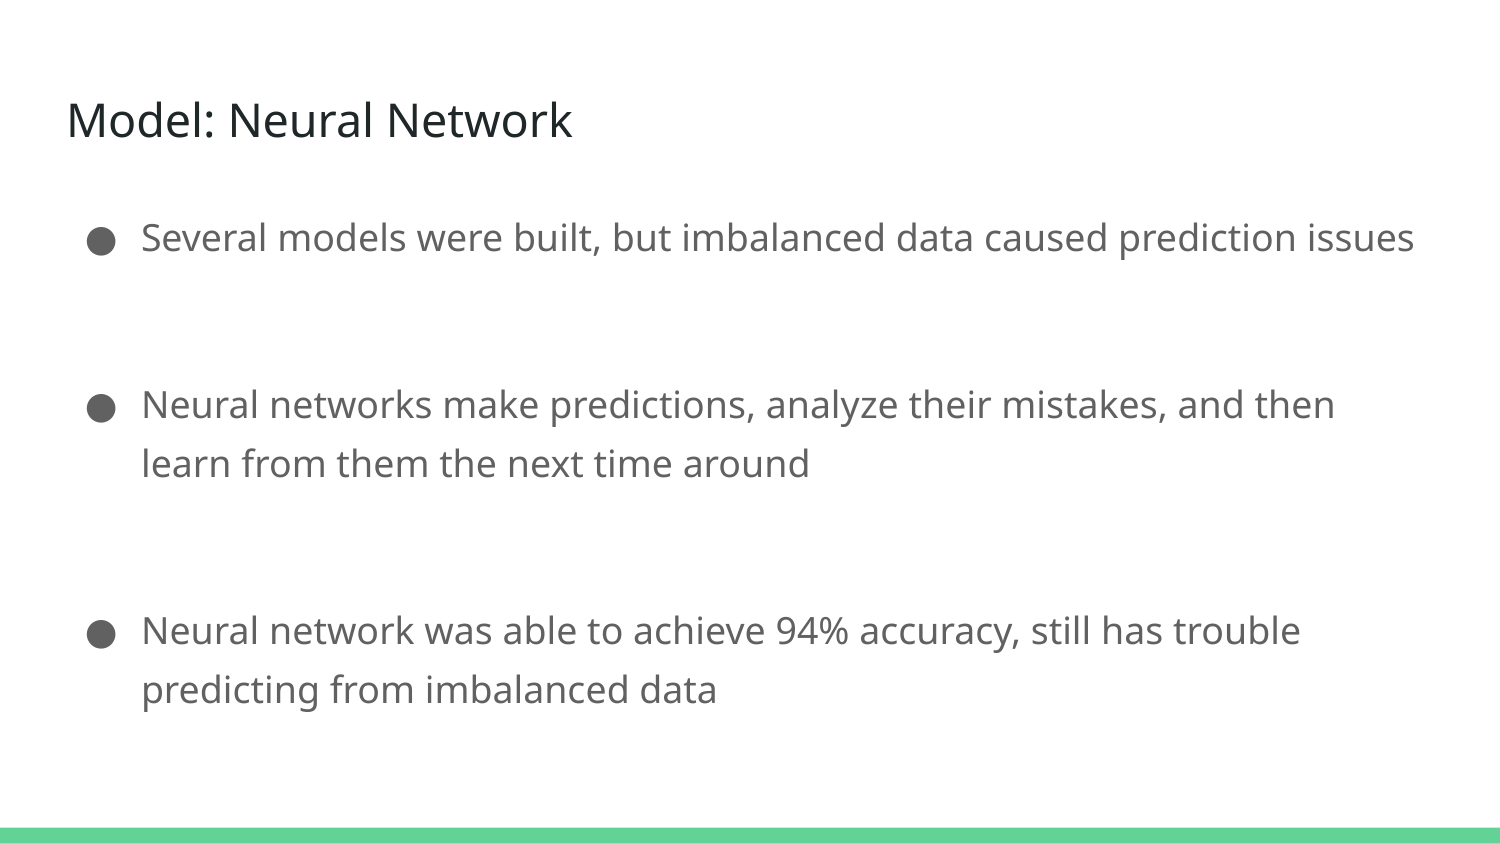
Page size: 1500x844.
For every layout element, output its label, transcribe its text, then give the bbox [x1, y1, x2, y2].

title Model: Neural Network [51, 72, 1449, 167]
list Several models were built, but imbalanced data caused prediction issues Neural networks make predictions, analyze their mistakes, and then learn from them the next time around Neural network was able to achieve 94% accuracy, still has trouble predicting from imbalanced data [51, 189, 1449, 750]
